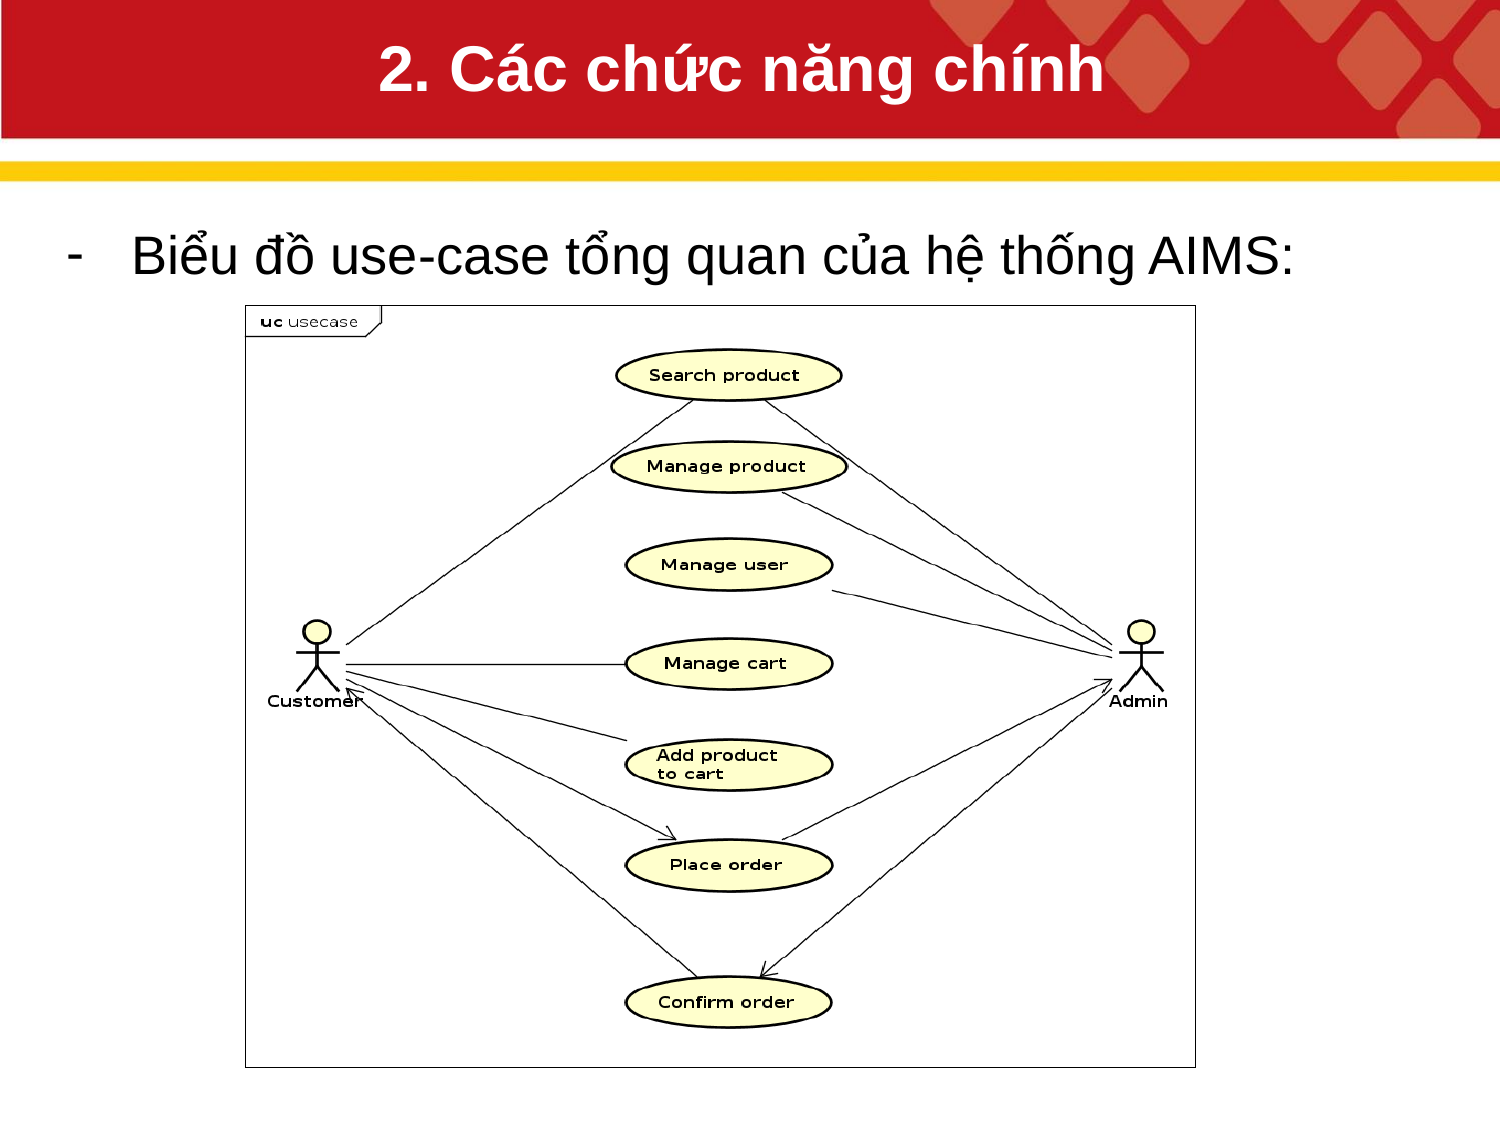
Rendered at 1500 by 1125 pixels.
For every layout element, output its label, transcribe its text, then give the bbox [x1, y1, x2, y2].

picture [0, 0, 1500, 1125]
text_box Biểu đồ use-case tổng quan của hệ thống AIMS: [41, 205, 1463, 1093]
title 2. Các chức năng chính [31, 0, 1471, 141]
